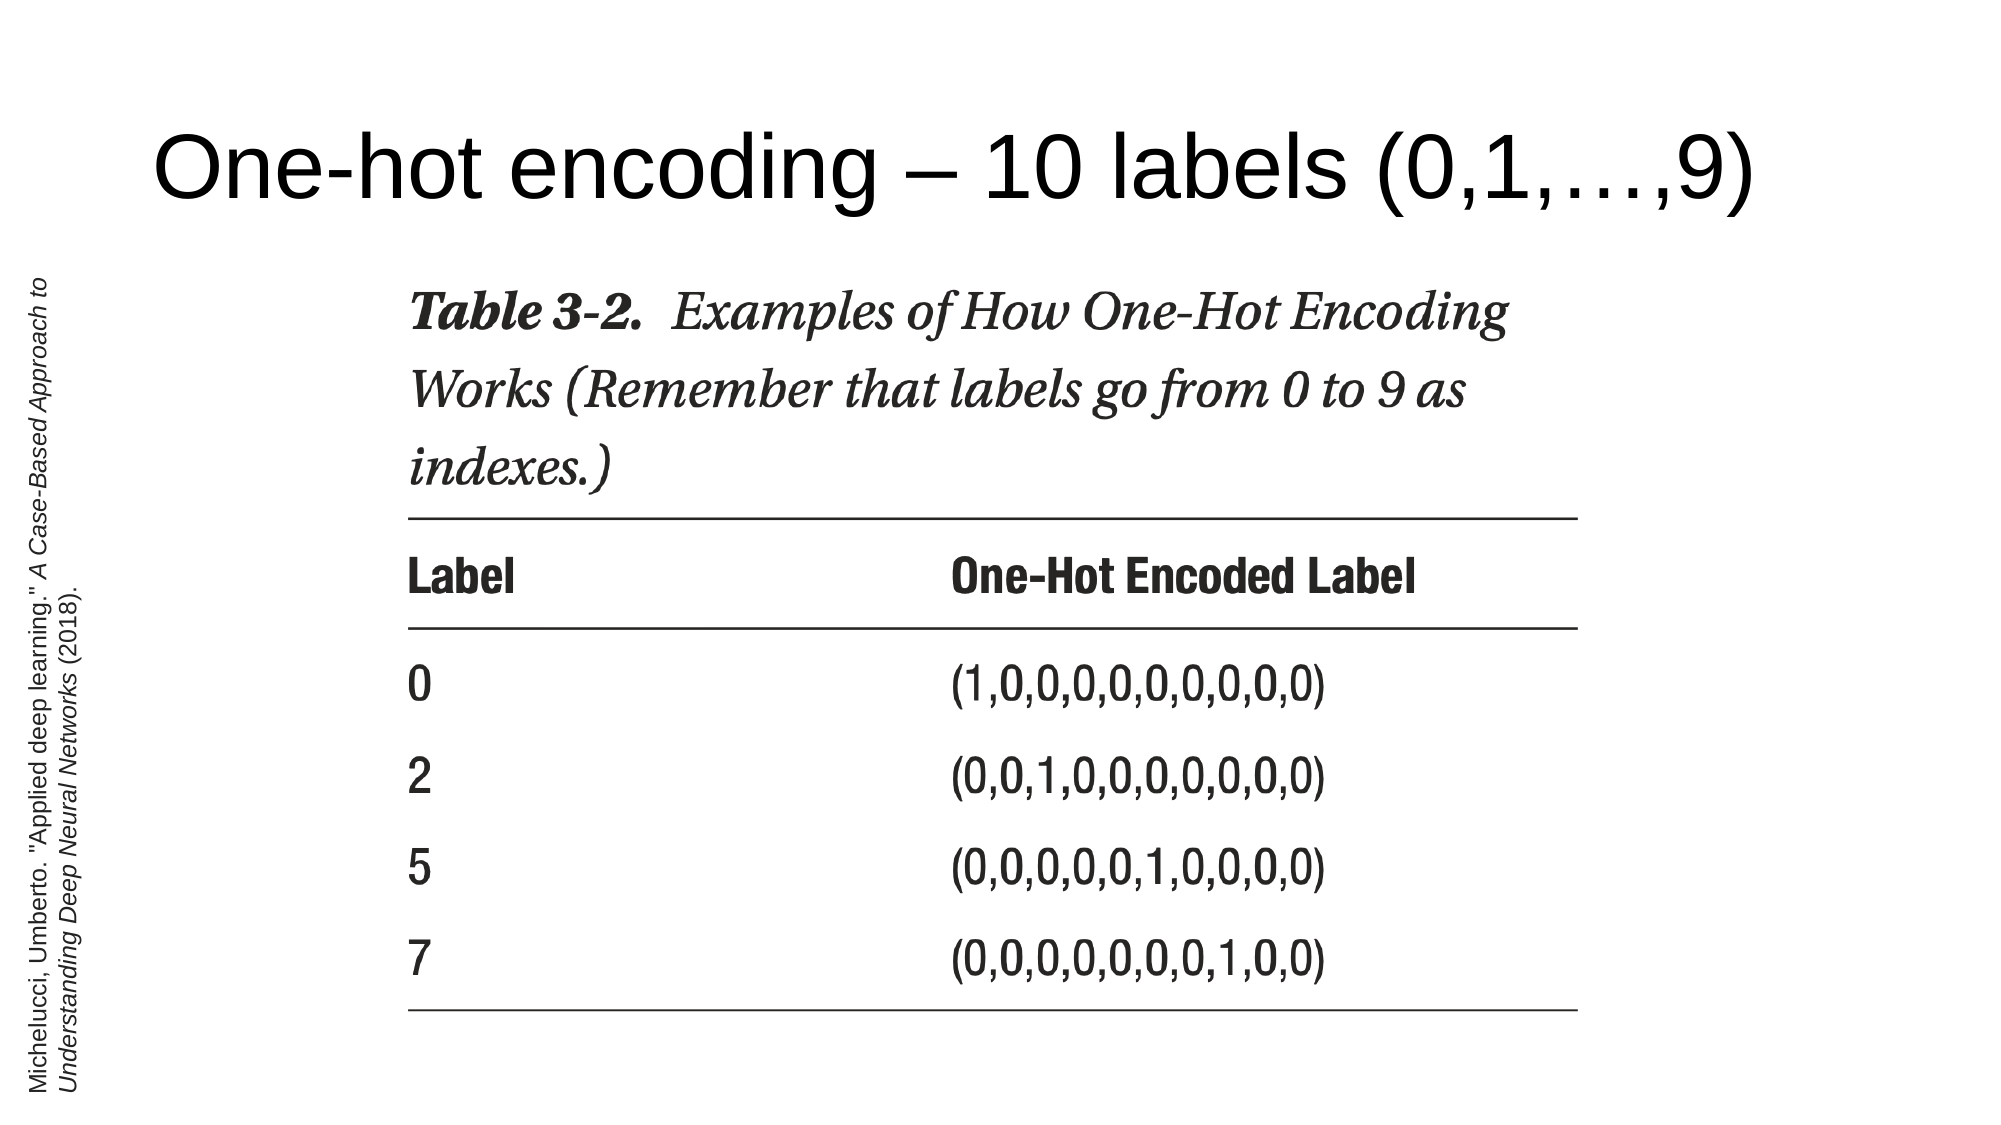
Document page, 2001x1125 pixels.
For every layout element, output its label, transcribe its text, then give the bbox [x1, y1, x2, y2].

text_box Michelucci, Umberto. "Applied deep learning." A Case-Based Approach to Understanding Deep Neural Networks (2018). [14, 109, 89, 1110]
title One-hot encoding – 10 labels (0,1,…,9) [137, 59, 1863, 278]
picture [362, 261, 1638, 1040]
